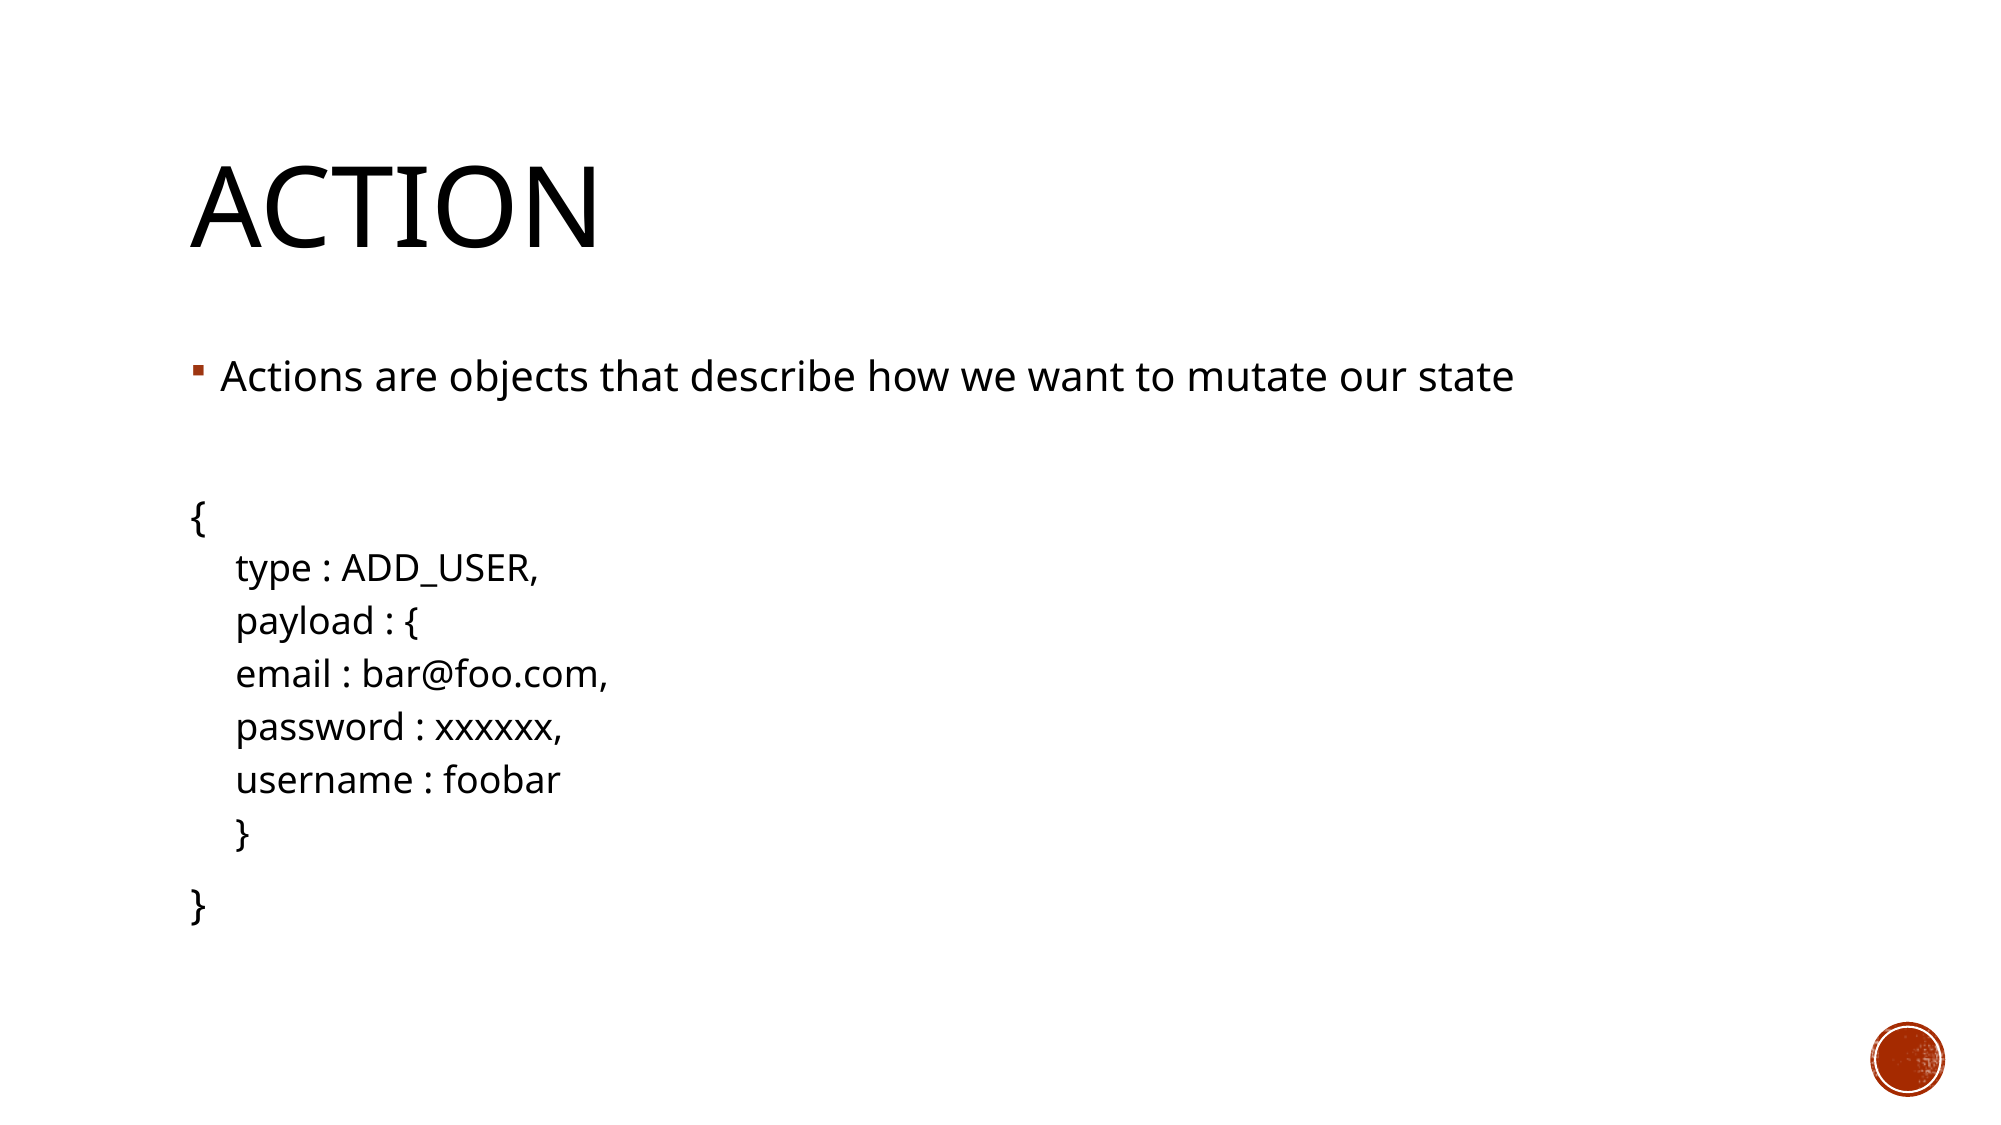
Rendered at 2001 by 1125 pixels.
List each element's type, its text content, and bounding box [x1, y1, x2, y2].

list Actions are objects that describe how we want to mutate our state { type : ADD_USER, payload : { email : bar@foo.com, password : xxxxxx, username : foobar } } [175, 348, 1826, 1013]
title Action [175, 79, 1826, 344]
